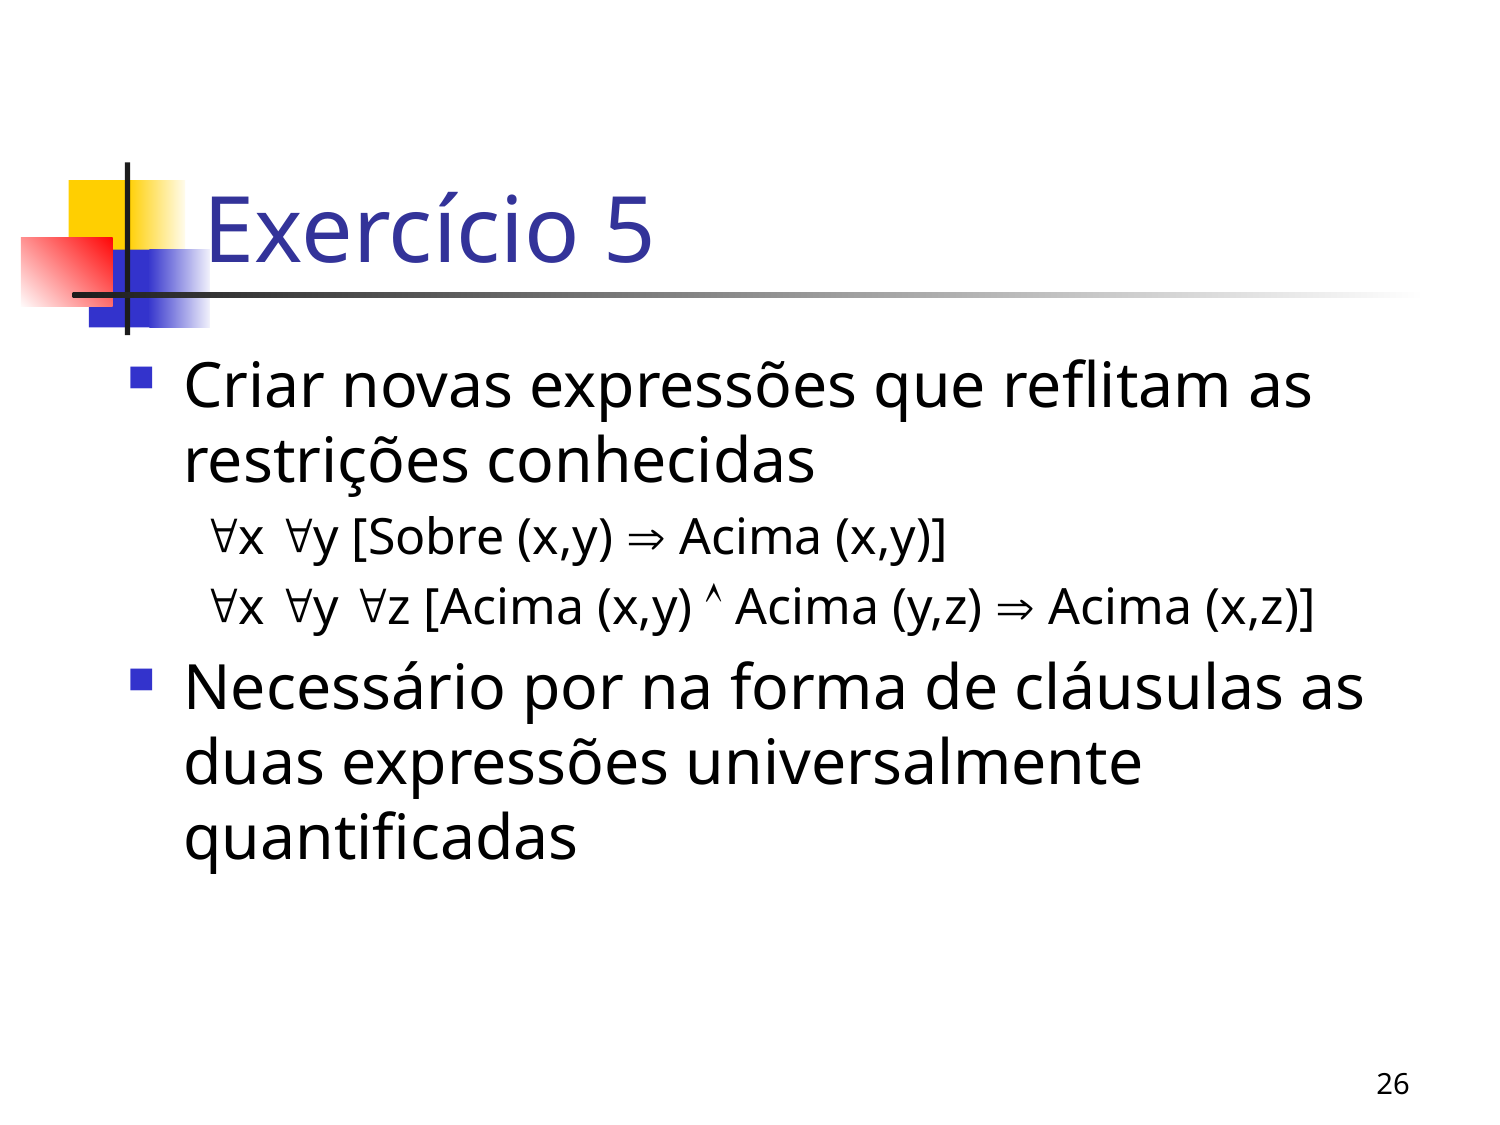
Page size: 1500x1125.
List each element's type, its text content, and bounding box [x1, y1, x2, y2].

title Exercício 5 [188, 101, 1468, 289]
list Criar novas expressões que reflitam as restrições conhecidas x y [Sobre (x,y)  Acima (x,y)] x y z [Acima (x,y)  Acima (y,z)  Acima (x,z)] Necessário por na forma de cláusulas as duas expressões universalmente quantificadas [112, 337, 1450, 838]
slide_number 26 [1112, 1037, 1425, 1113]
